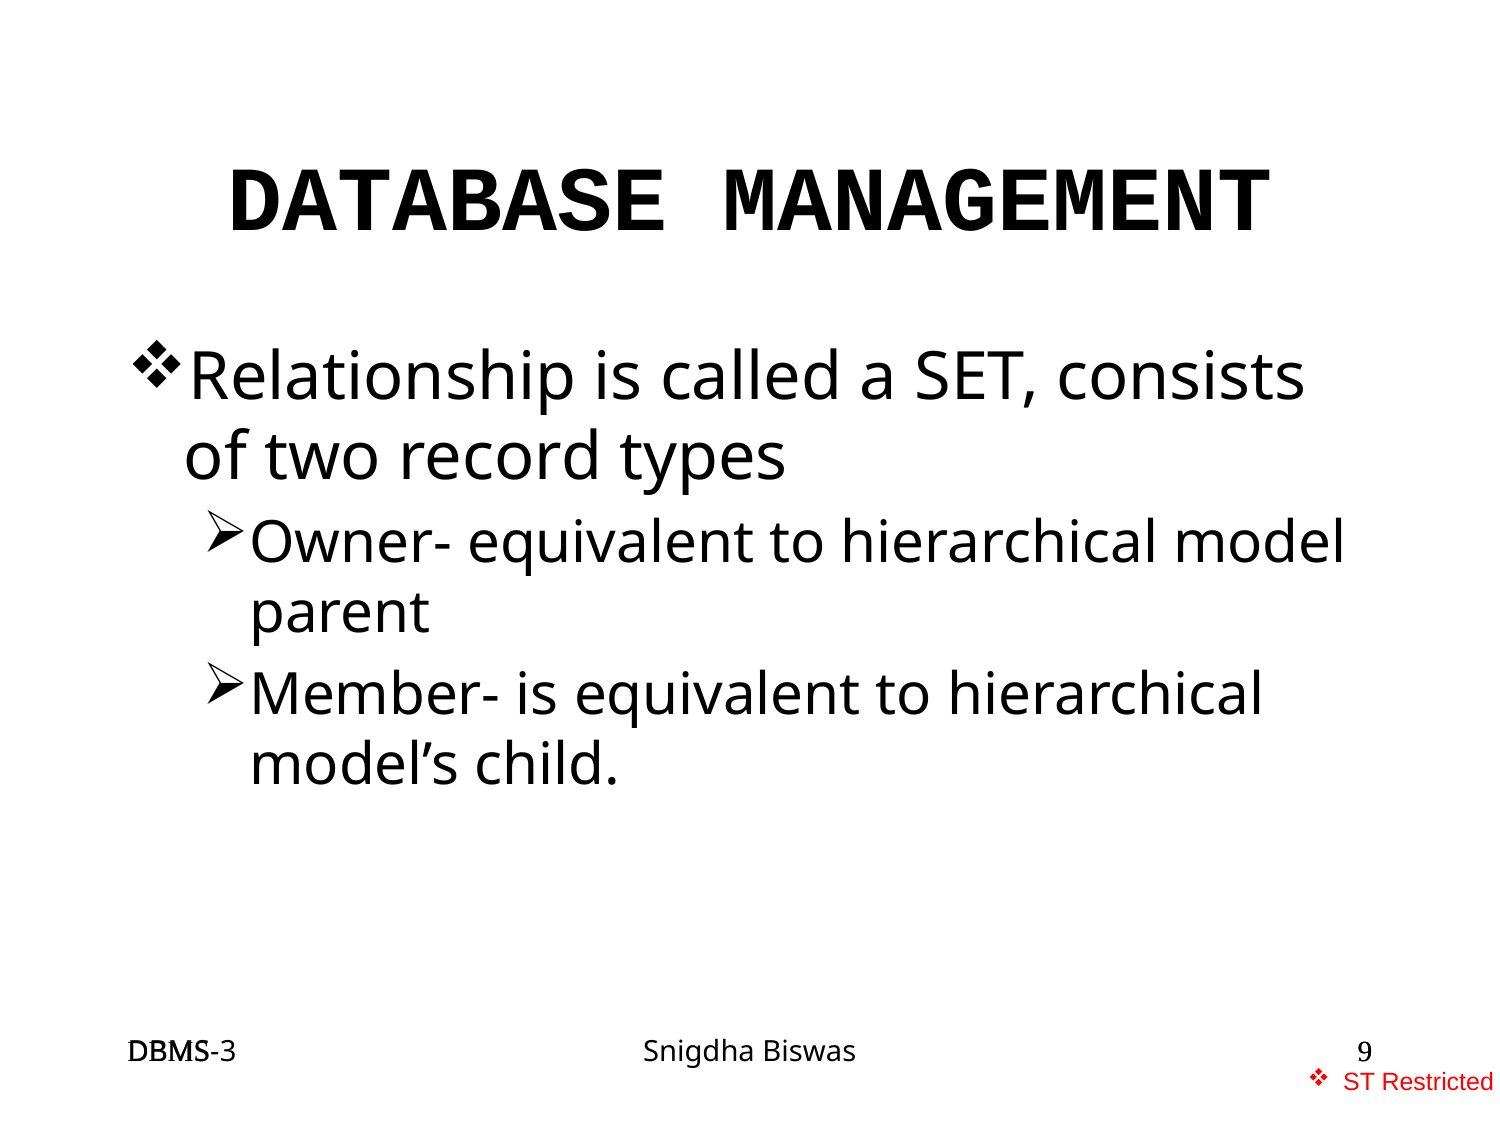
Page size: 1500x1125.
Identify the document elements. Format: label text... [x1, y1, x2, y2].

title DATABASE MANAGEMENT [112, 99, 1388, 288]
footer Snigdha Biswas [512, 1024, 988, 1101]
text_box DBMS [112, 1024, 425, 1100]
text_box 9 [1074, 1024, 1388, 1100]
list Relationship is called a SET, consists of two record types Owner- equivalent to hierarchical model parent Member- is equivalent to hierarchical model’s child. [112, 324, 1388, 1001]
